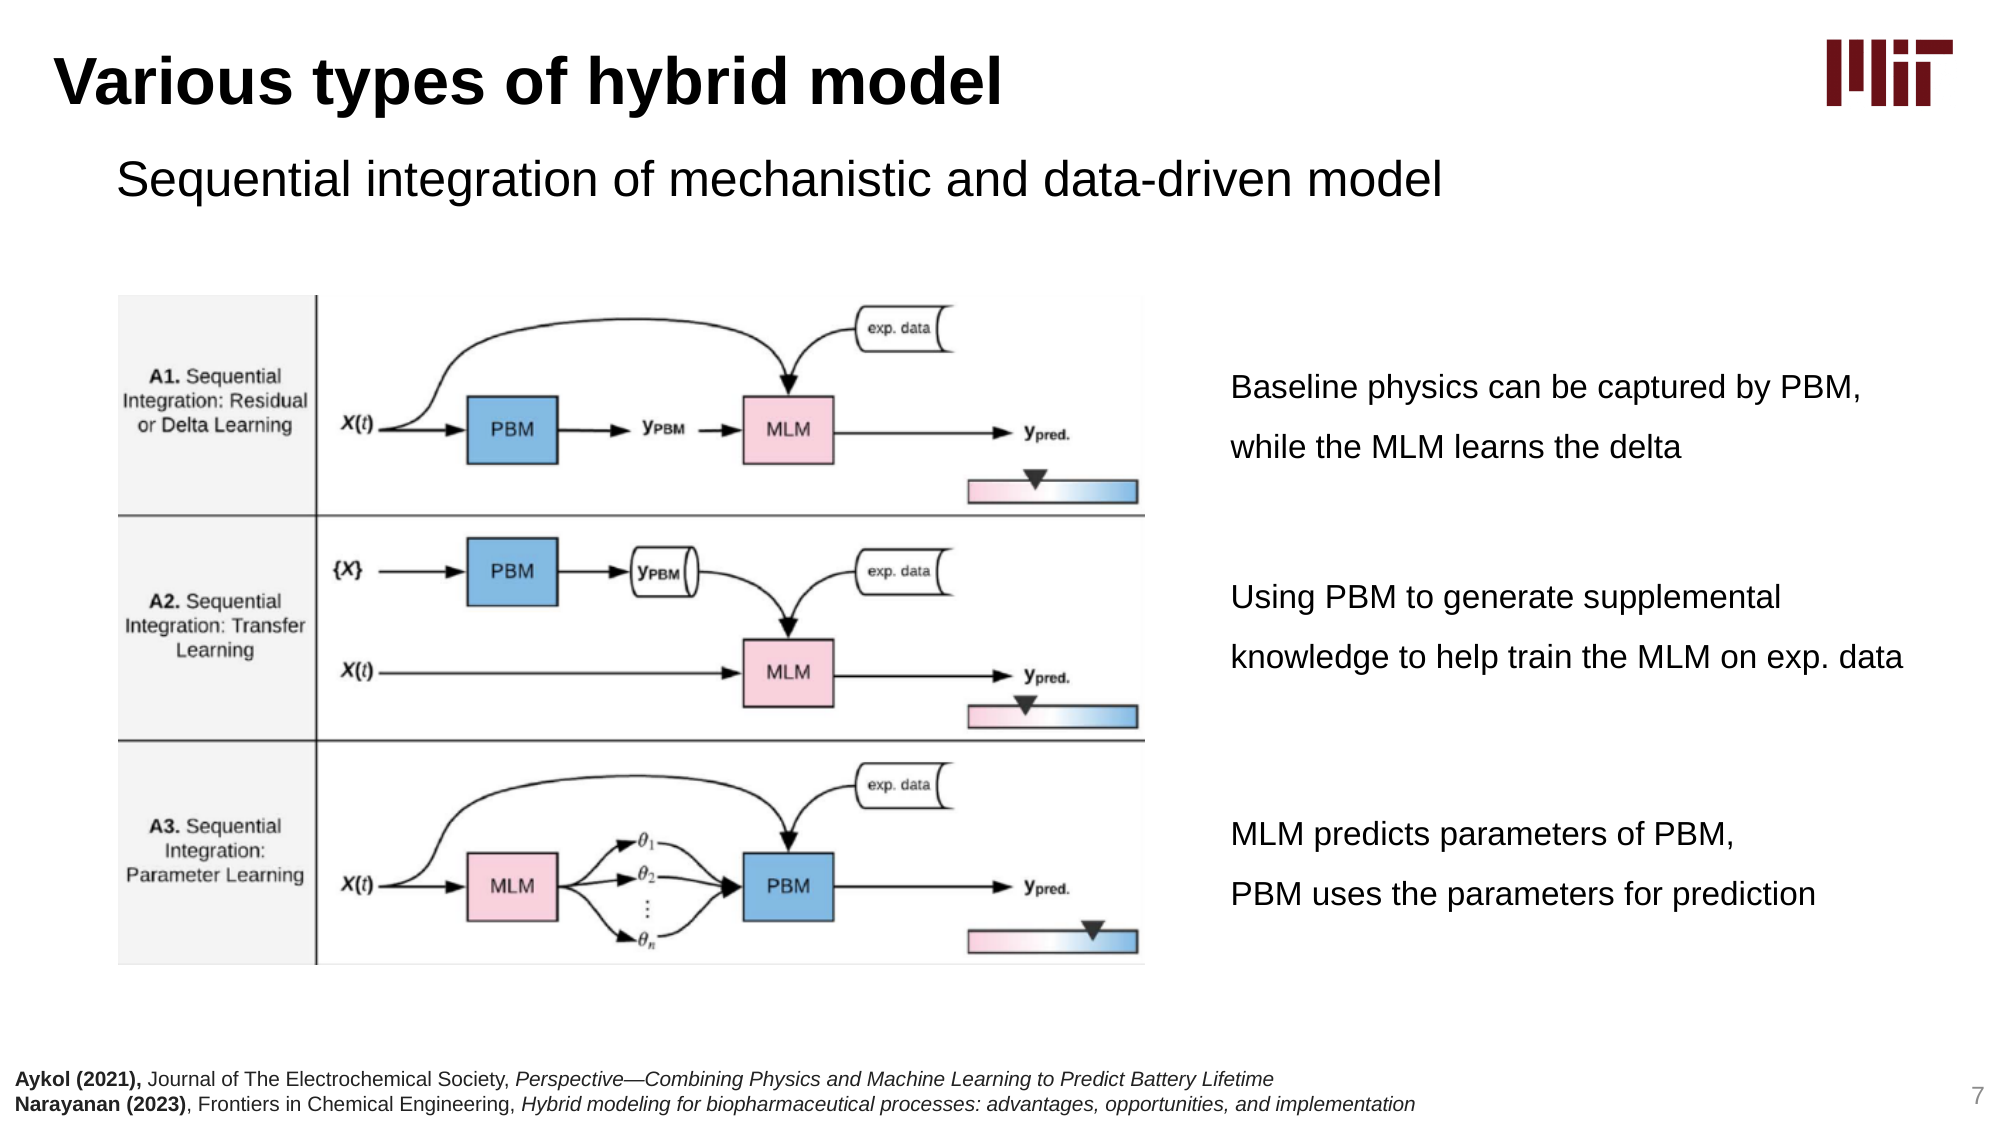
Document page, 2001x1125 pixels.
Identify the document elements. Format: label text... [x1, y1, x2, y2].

text_box Aykol (2021), Journal of The Electrochemical Society, Perspective—Combining Physics and Machine Learning to Predict Battery Lifetime Narayanan (2023), Frontiers in Chemical Engineering, Hybrid modeling for biopharmaceutical processes: advantages, opportunities, and implementation [0, 1058, 1795, 1124]
text_box Baseline physics can be captured by PBM, while the MLM learns the delta [1215, 338, 1899, 473]
picture [1821, 34, 1957, 111]
slide_number 7 [1550, 1064, 2000, 1125]
title Various types of hybrid model [38, 30, 1733, 139]
list Sequential integration of mechanistic and data-driven model [101, 138, 1795, 236]
text_box MLM predicts parameters of PBM, PBM uses the parameters for prediction [1215, 784, 1937, 920]
text_box Using PBM to generate supplemental knowledge to help train the MLM on exp. data [1215, 547, 1937, 682]
picture [118, 295, 1145, 965]
